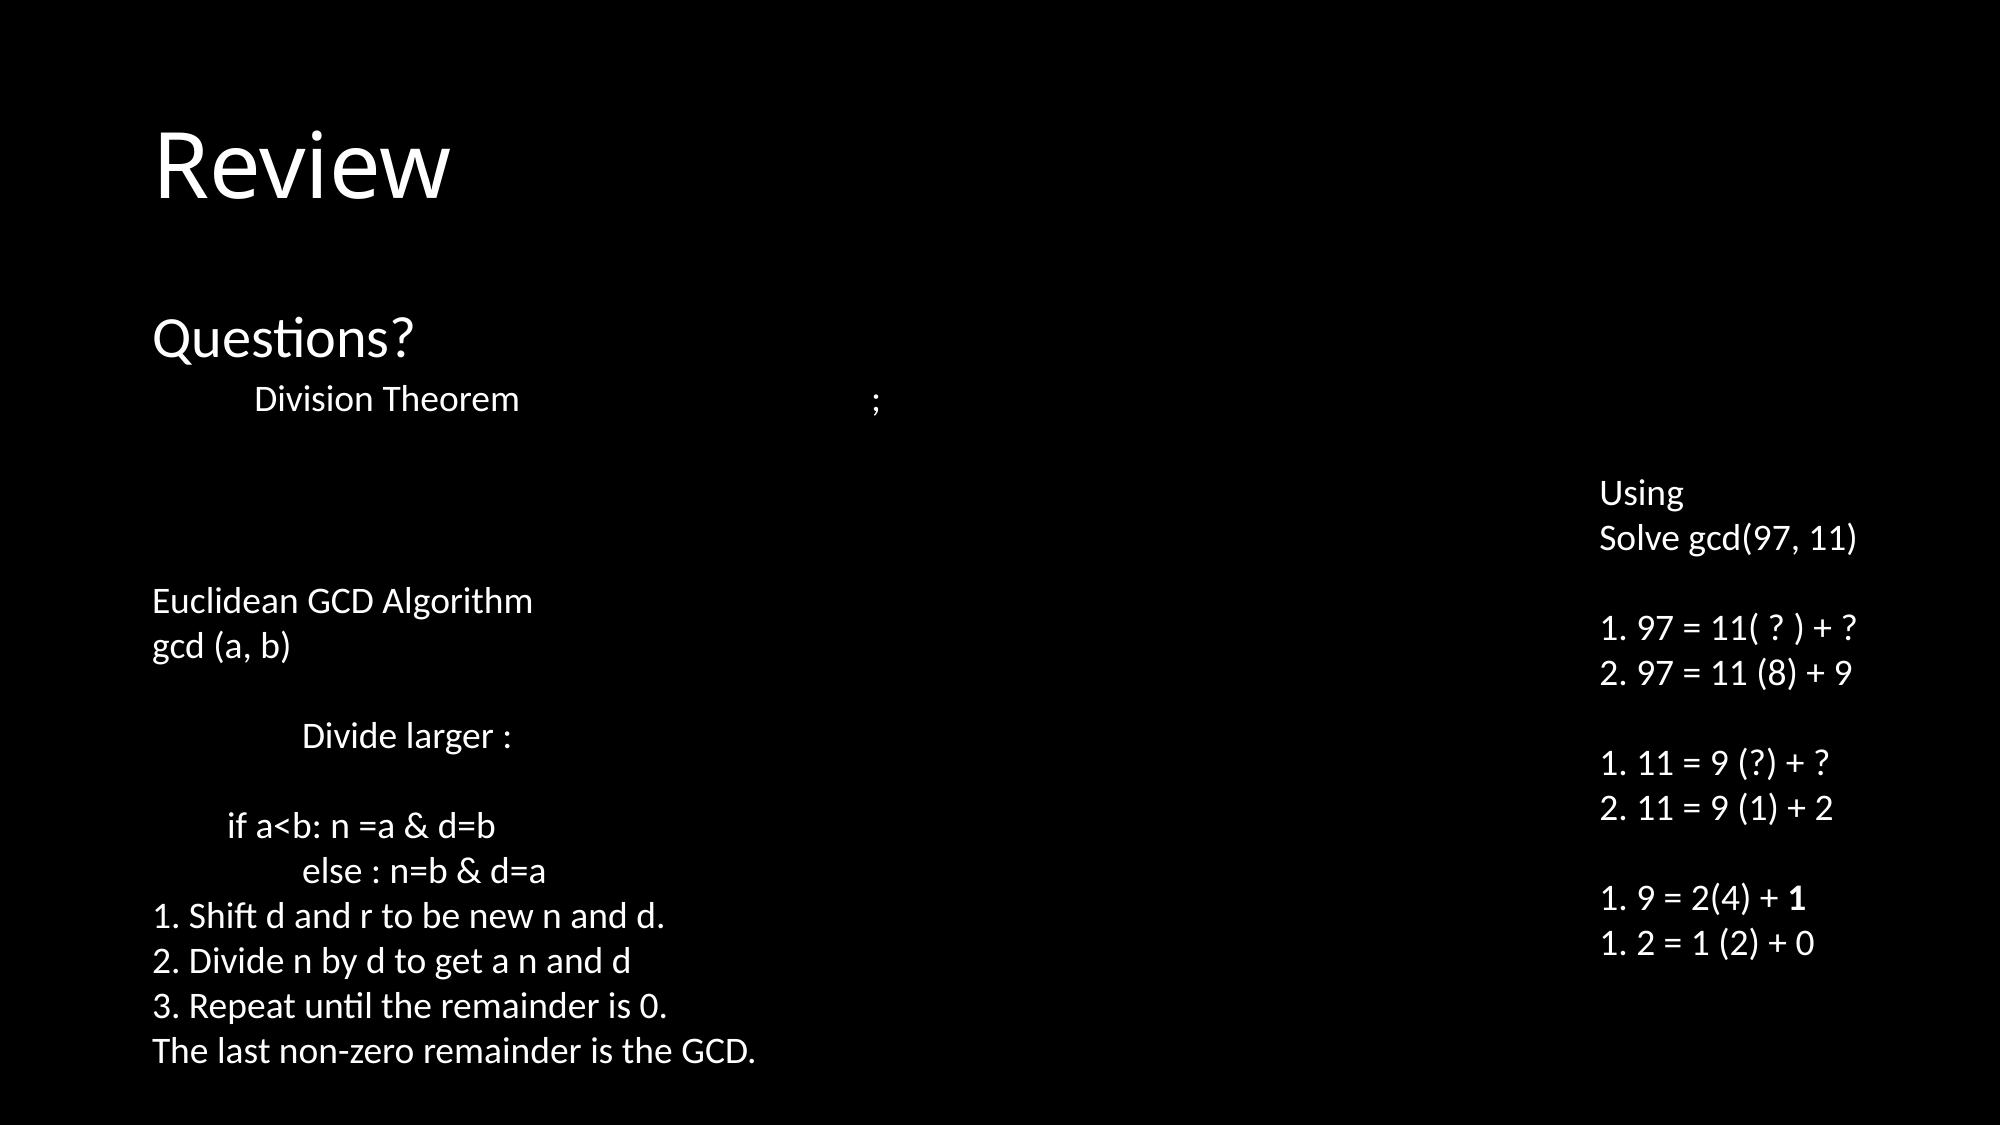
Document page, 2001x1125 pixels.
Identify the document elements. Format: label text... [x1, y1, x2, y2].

title Review [137, 59, 1863, 278]
list Questions? [137, 299, 442, 385]
text_box Euclidean GCD Algorithm gcd (a, b) Divide larger : if a<b: n =a & d=b else : n=b & d=a 1. Shift d and r to be new n and d. 2. Divide n by d to get a n and d 3. Repeat until the remainder is 0. The last non-zero remainder is the GCD. [137, 568, 1168, 1123]
